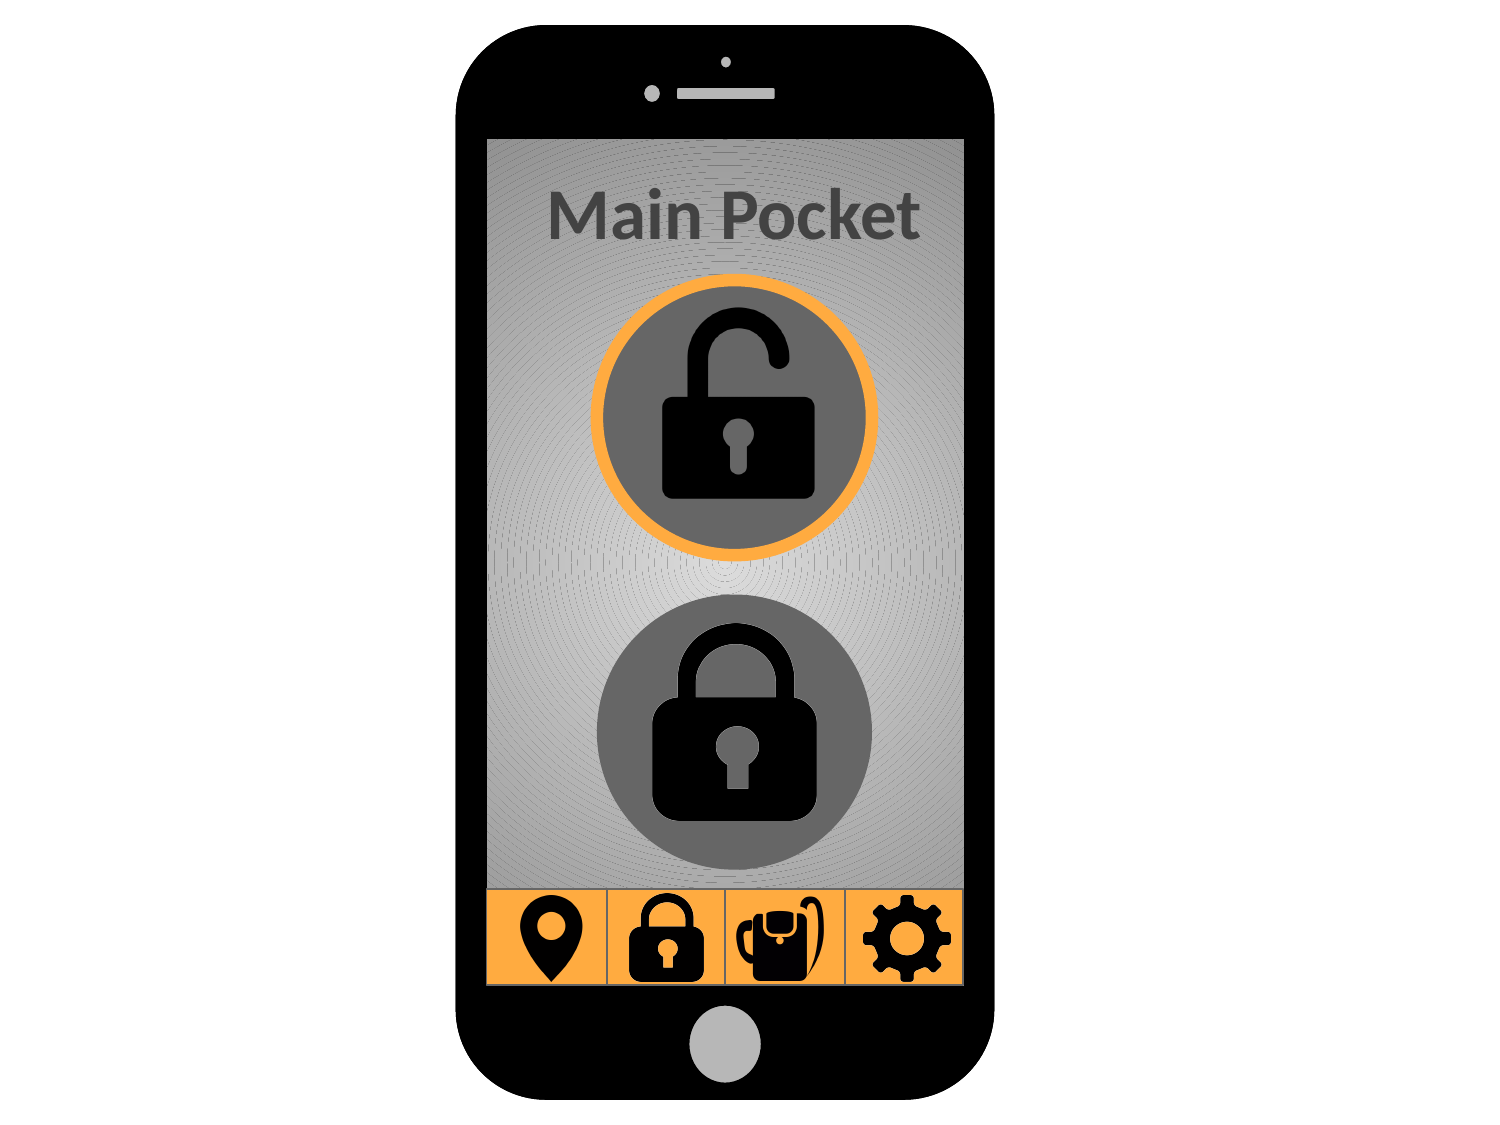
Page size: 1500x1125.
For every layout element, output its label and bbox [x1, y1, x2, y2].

picture [652, 623, 817, 821]
picture [509, 895, 597, 983]
picture [620, 289, 848, 517]
picture [863, 895, 951, 982]
text_box [456, 25, 994, 1100]
text_box [486, 888, 964, 986]
picture [736, 893, 824, 981]
picture [629, 893, 704, 983]
